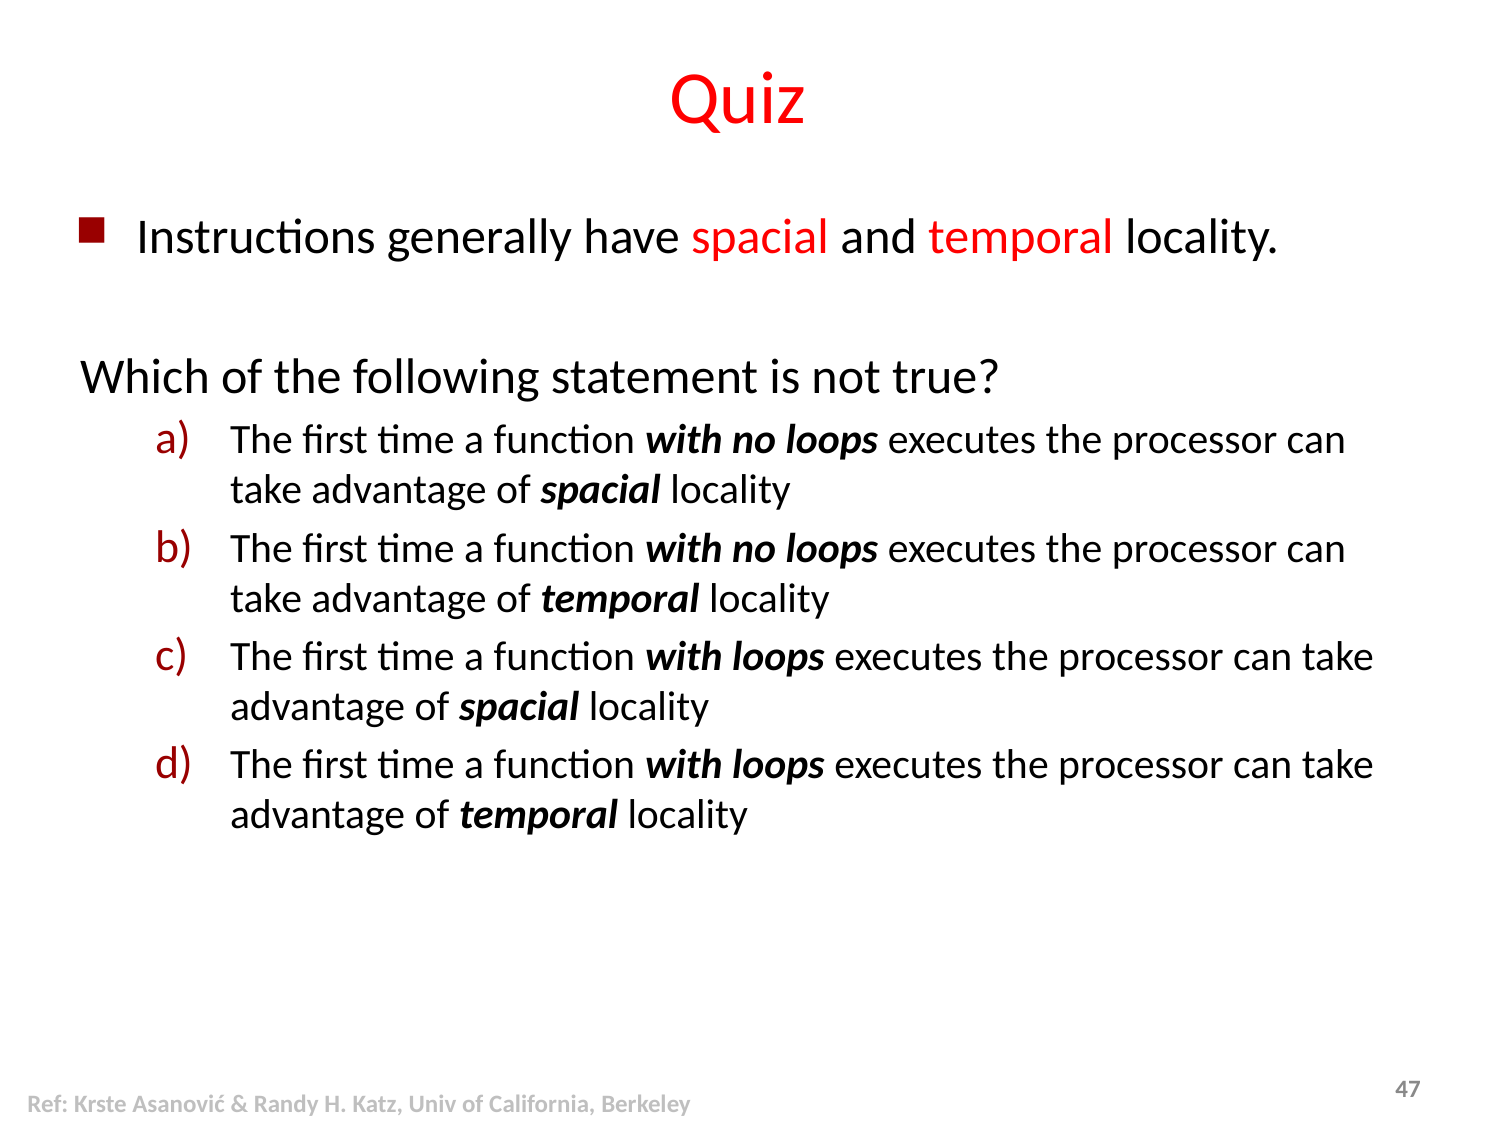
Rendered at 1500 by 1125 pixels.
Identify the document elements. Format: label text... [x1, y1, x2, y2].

title Quiz [63, 30, 1412, 156]
list Instructions generally have spacial and temporal locality. Which of the following statement is not true? The first time a function with no loops executes the processor can take advantage of spacial locality The first time a function with no loops executes the processor can take advantage of temporal locality The first time a function with loops executes the processor can take advantage of spacial locality The first time a function with loops executes the processor can take advantage of temporal locality [65, 196, 1412, 1047]
text_box Ref: Krste Asanović & Randy H. Katz, Univ of California, Berkeley [5, 1072, 720, 1125]
